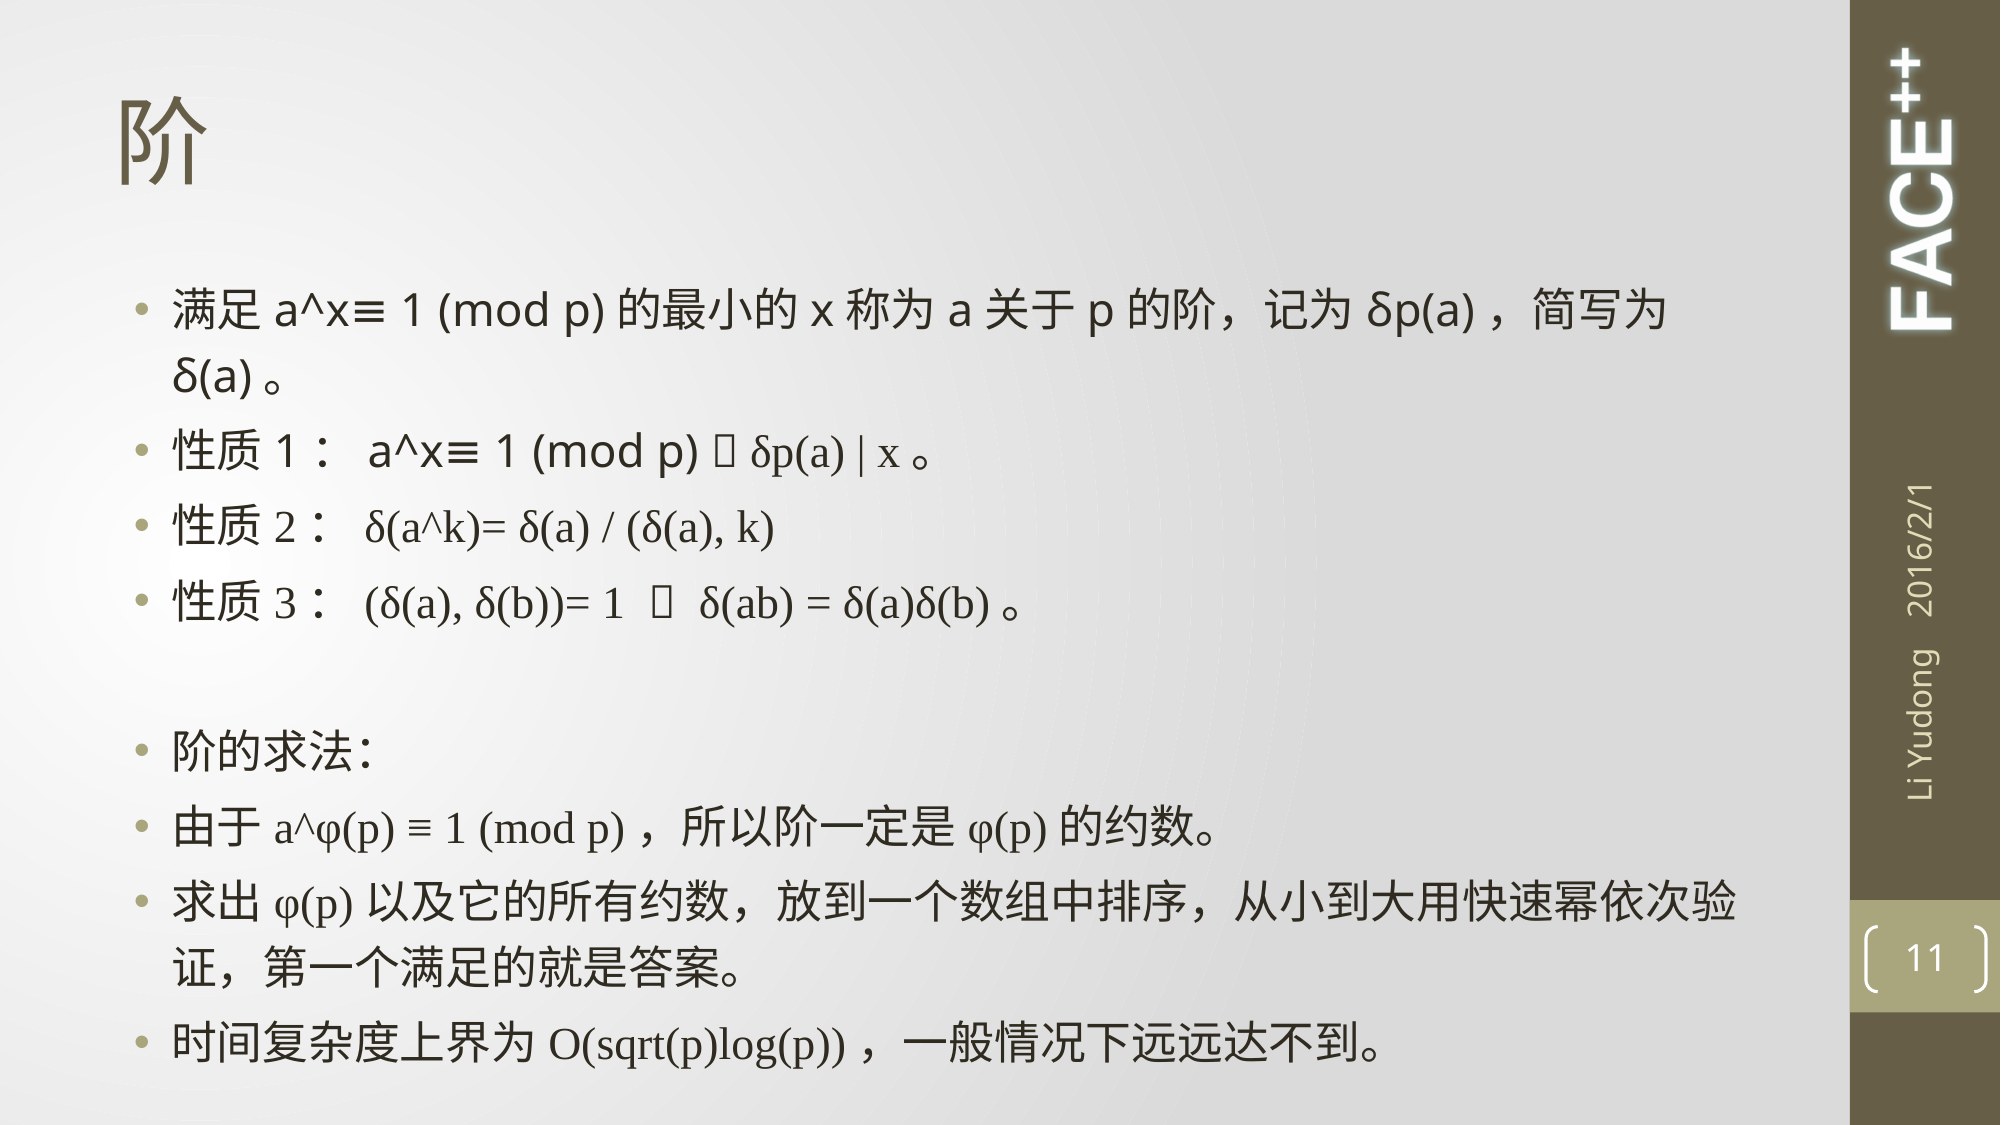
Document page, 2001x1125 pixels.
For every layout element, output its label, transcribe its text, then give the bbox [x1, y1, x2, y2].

list 满足a^x≡ 1 (mod p)的最小的x称为a关于p的阶，记为δp(a)，简写为δ(a)。 性质1：a^x≡ 1 (mod p)  δp(a) | x。 性质2：δ(a^k)= δ(a) / (δ(a), k) 性质3：(δ(a), δ(b))= 1  δ(ab) = δ(a)δ(b)。 阶的求法： 由于a^φ(p) ≡ 1 (mod p)，所以阶一定是φ(p)的约数。 求出φ(p)以及它的所有约数，放到一个数组中排序，从小到大用快速幂依次验证，第一个满足的就是答案。 时间复杂度上界为O(sqrt(p)log(p))，一般情况下远远达不到。 [99, 262, 1767, 1050]
picture [1883, 41, 1960, 337]
slide_number 11 [1864, 925, 1988, 994]
footer Li Yudong [1878, 633, 1959, 889]
title 阶 [99, 45, 1767, 233]
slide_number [1878, 100, 1959, 633]
